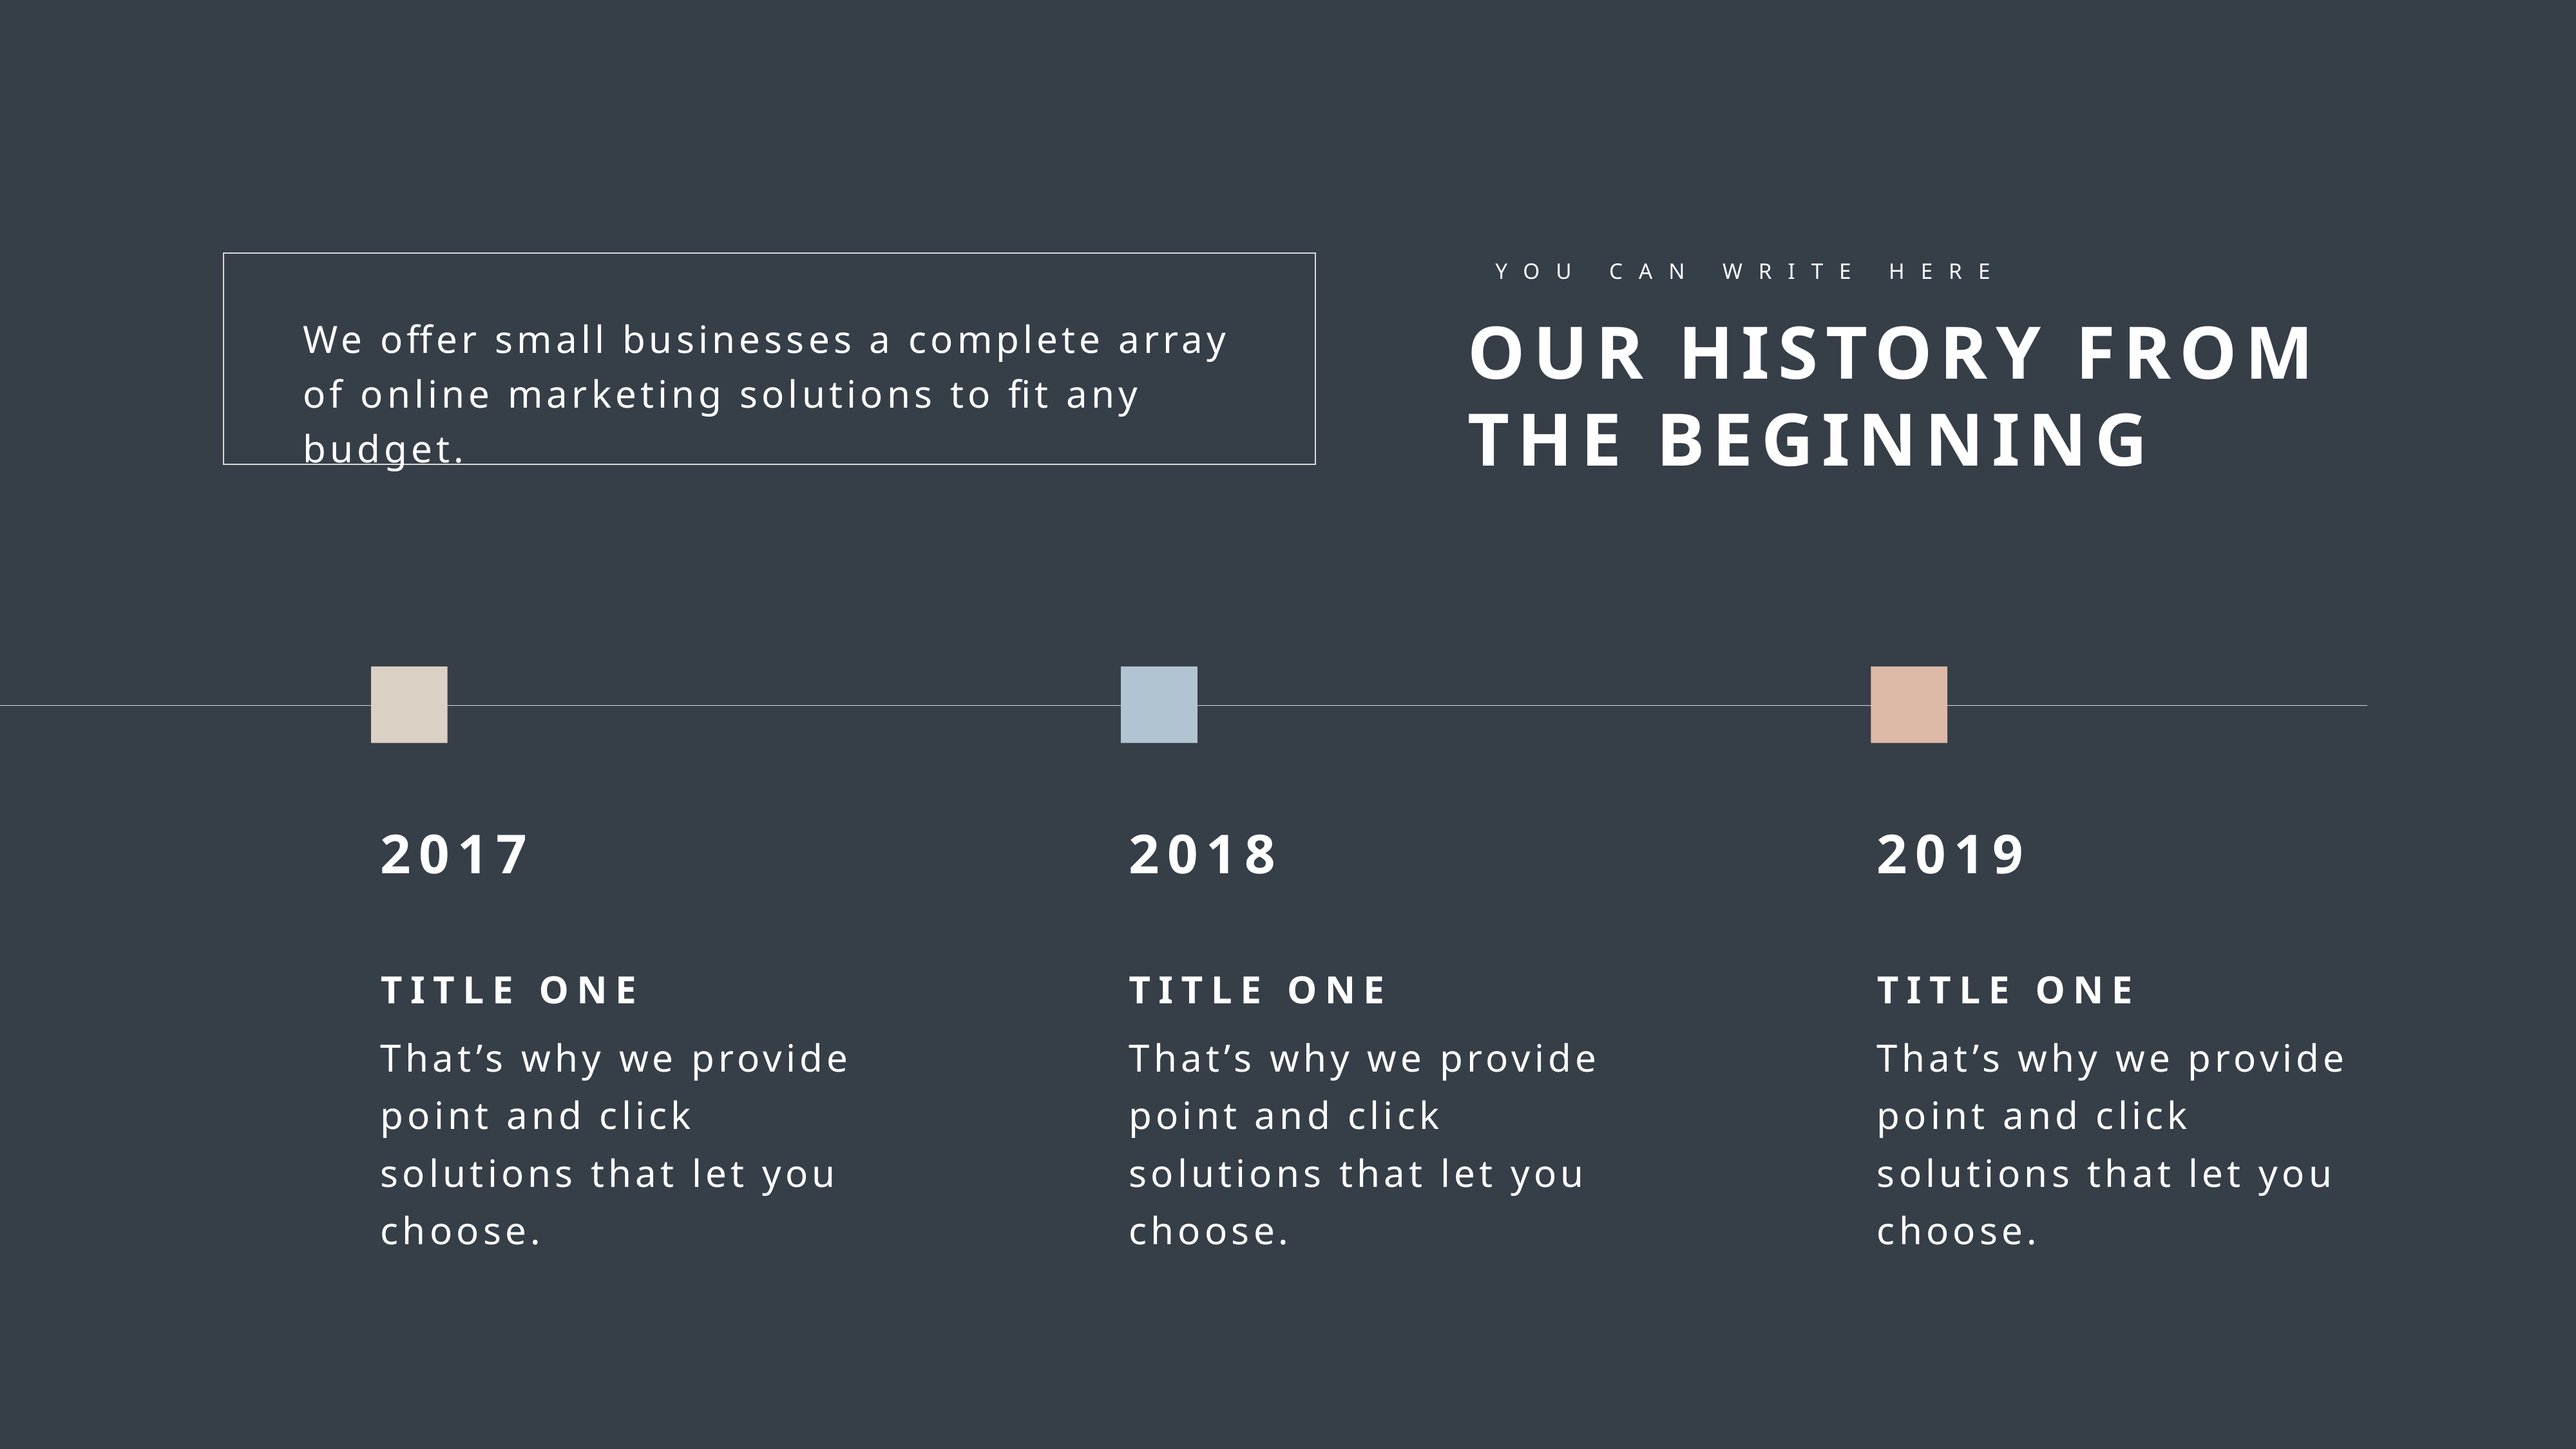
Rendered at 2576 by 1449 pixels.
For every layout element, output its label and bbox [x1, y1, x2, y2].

text_box [223, 252, 1316, 464]
text_box [1867, 815, 2394, 1197]
text_box [1870, 706, 1948, 744]
text_box [1120, 706, 1198, 744]
text_box [370, 666, 448, 705]
text_box [370, 706, 448, 744]
text_box [1120, 666, 1198, 705]
text_box [371, 815, 898, 1197]
text_box [1870, 666, 1948, 705]
text_box [1458, 252, 2485, 488]
text_box [1119, 815, 1646, 1197]
